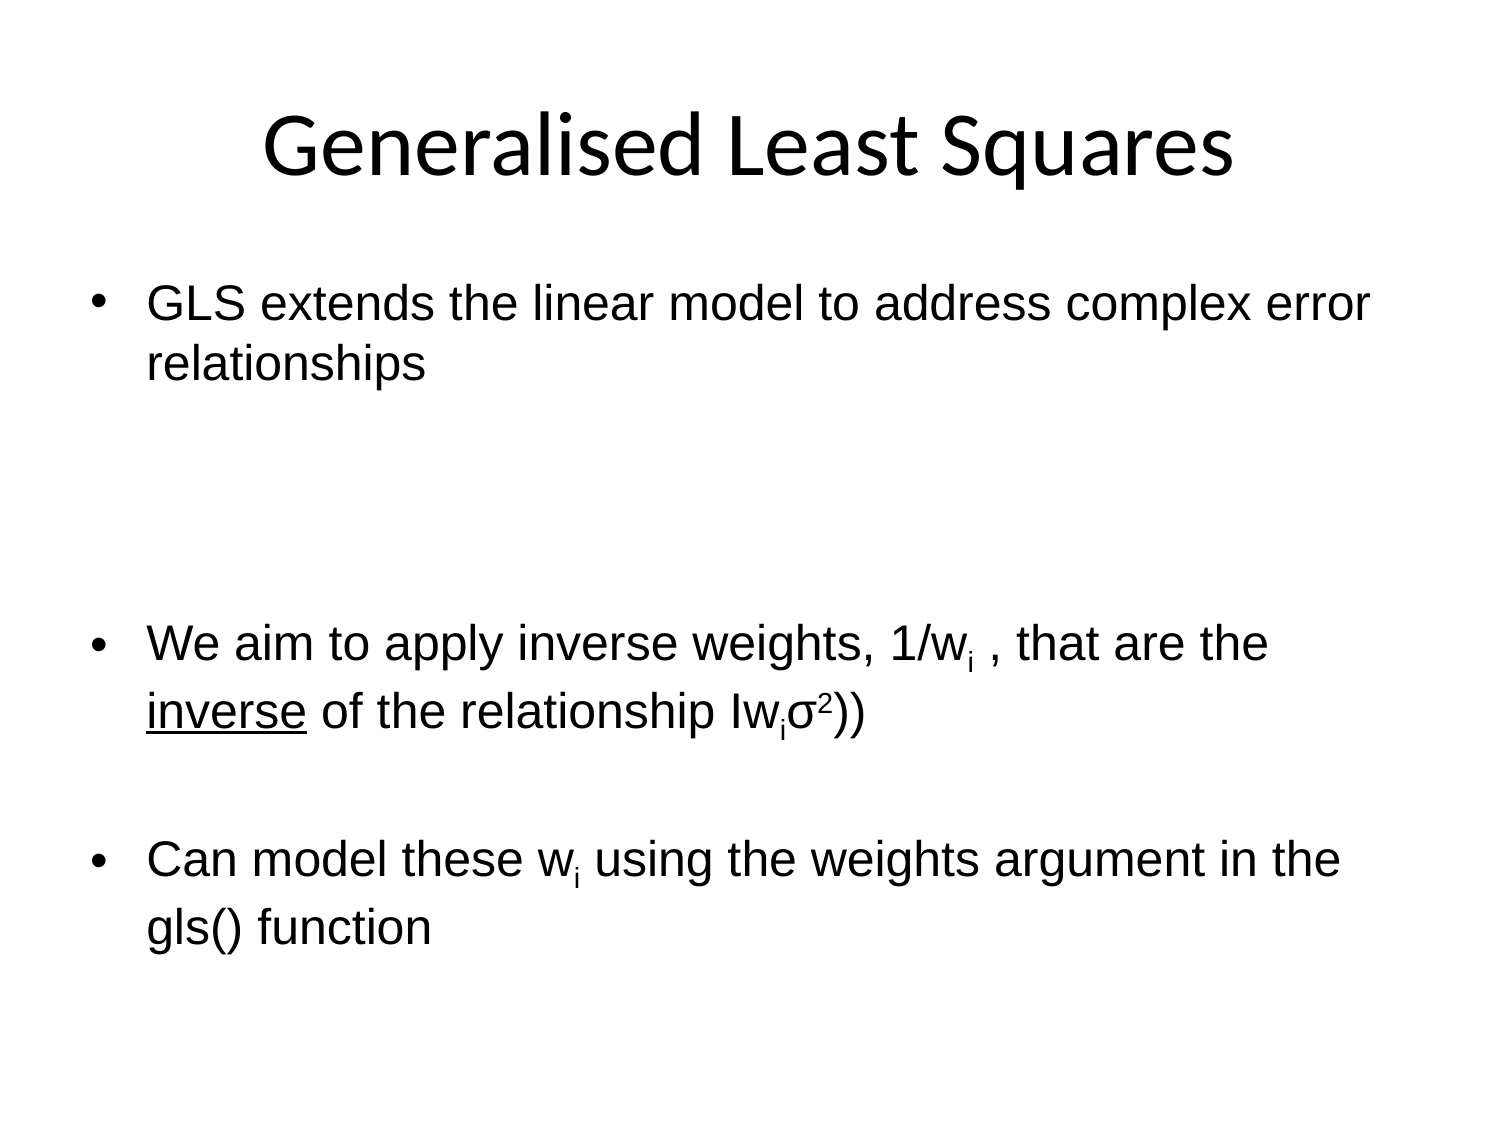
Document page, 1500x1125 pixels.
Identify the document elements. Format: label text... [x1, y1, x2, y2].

title Generalised Least Squares [75, 45, 1425, 233]
